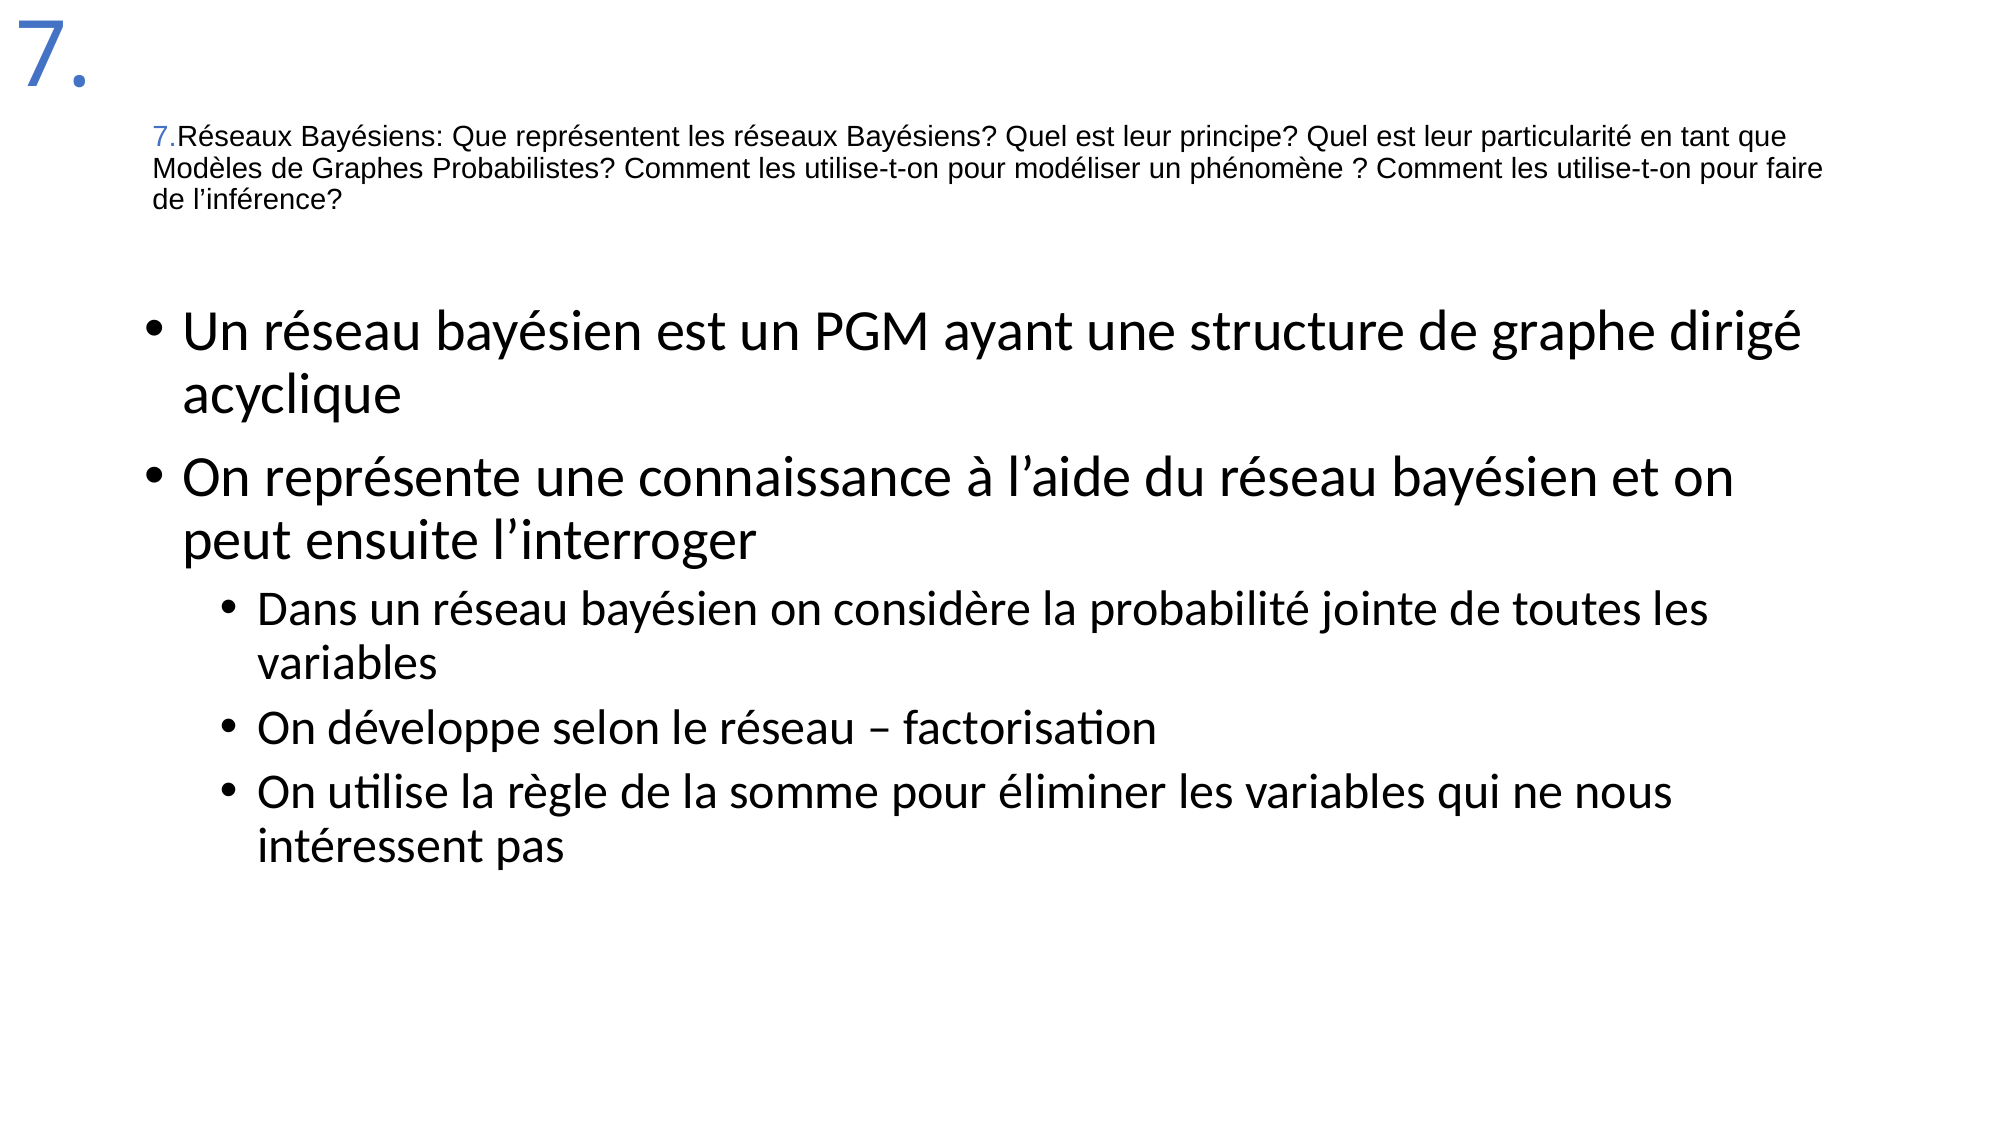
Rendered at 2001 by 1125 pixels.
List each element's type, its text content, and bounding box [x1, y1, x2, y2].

list Un réseau bayésien est un PGM ayant une structure de graphe dirigé acyclique On représente une connaissance à l’aide du réseau bayésien et on peut ensuite l’interroger Dans un réseau bayésien on considère la probabilité jointe de toutes les variables On développe selon le réseau – factorisation On utilise la règle de la somme pour éliminer les variables qui ne nous intéressent pas [129, 292, 1870, 984]
text_box 7. [0, 0, 123, 166]
title 7.Réseaux Bayésiens: Que représentent les réseaux Bayésiens? Quel est leur principe? Quel est leur particularité en tant que Modèles de Graphes Probabilistes? Comment les utilise-t-on pour modéliser un phénomène ? Comment les utilise-t-on pour faire de l’inférence? [137, 59, 1863, 278]
